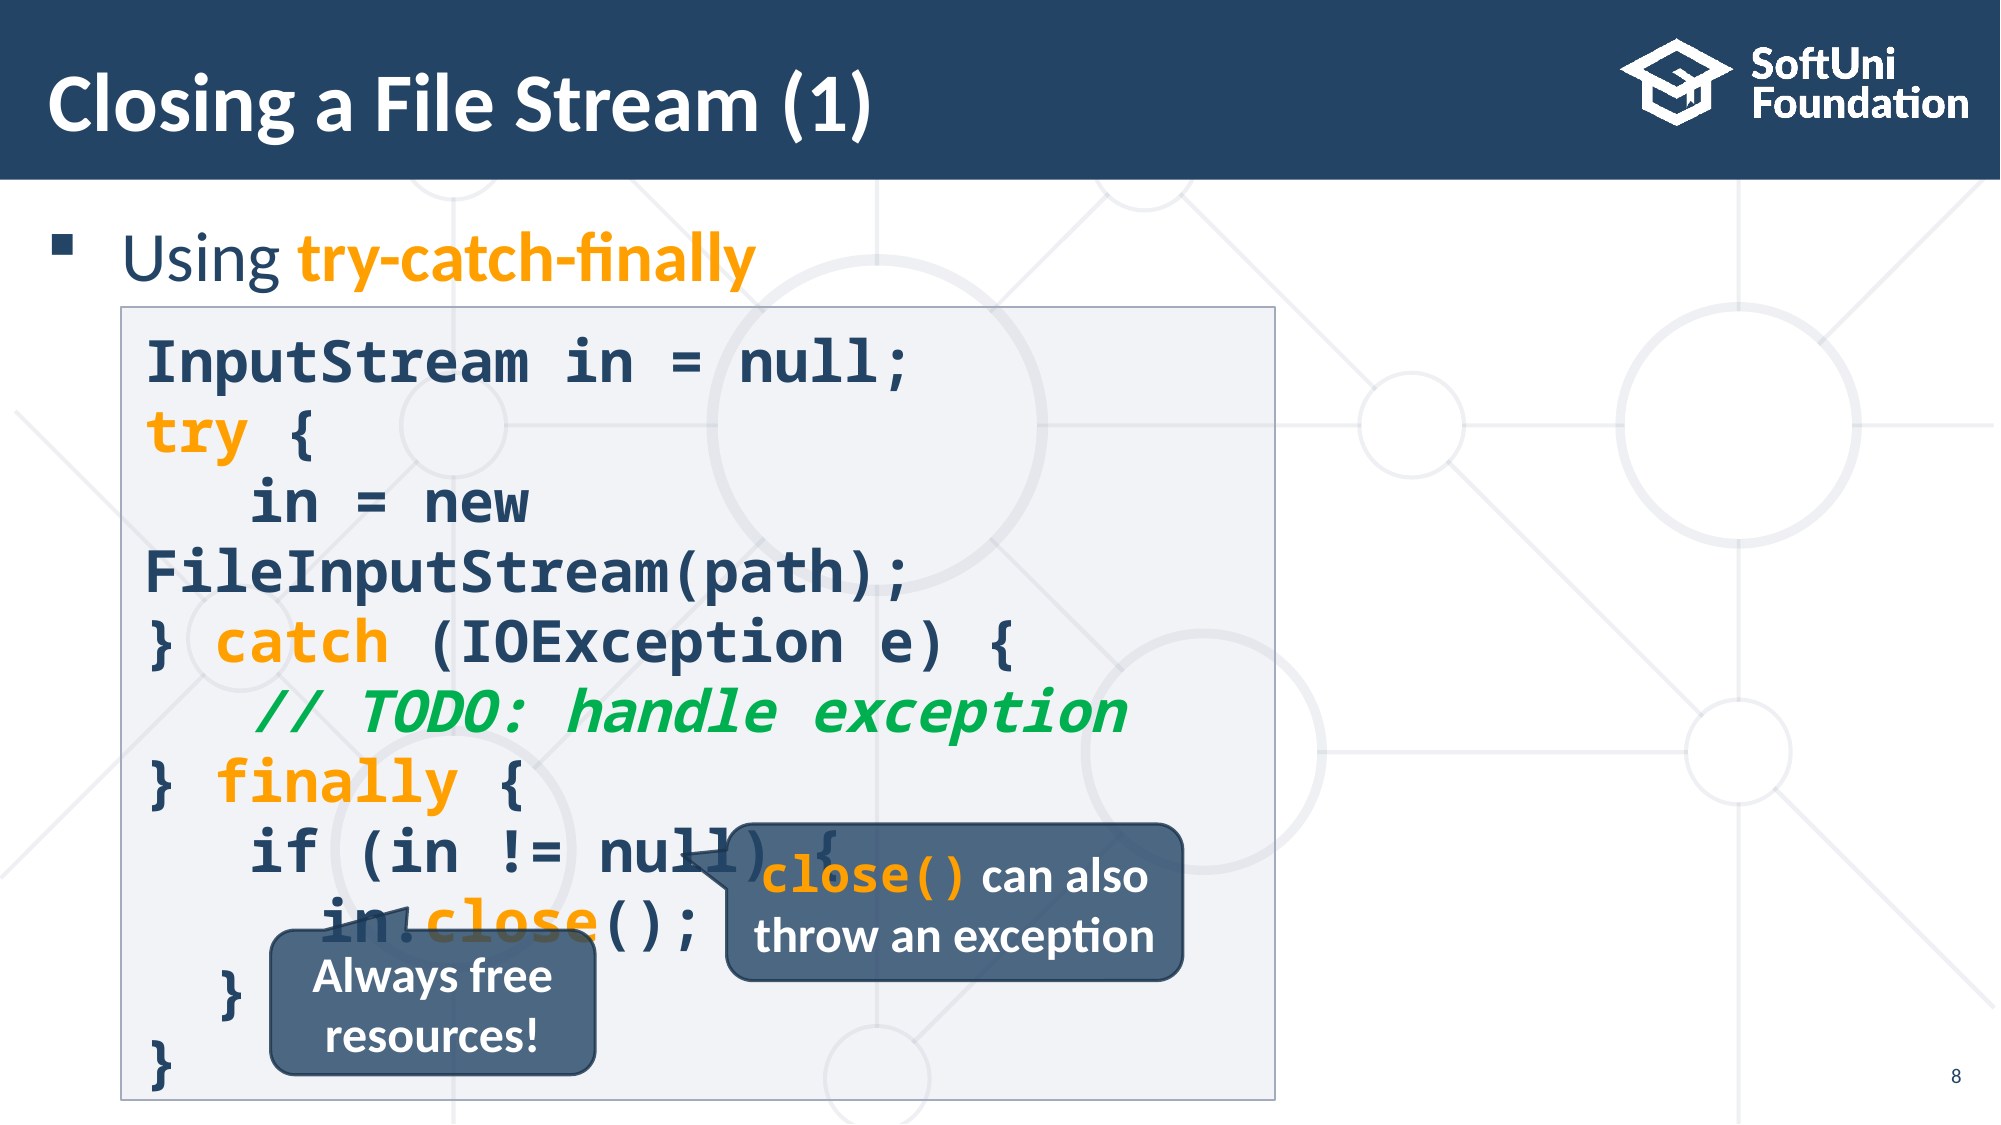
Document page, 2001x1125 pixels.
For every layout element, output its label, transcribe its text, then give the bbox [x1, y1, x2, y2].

picture [1619, 38, 1968, 126]
text_box close() can also throw an exception [679, 821, 1185, 983]
title Closing a File Stream (1) [31, 6, 1603, 189]
text_box Always free resources! [268, 905, 598, 1077]
text_box Using try-catch-finally [31, 203, 1968, 1118]
text_box InputStream in = null; try { in = new FileInputStream(path); } catch (IOException e) { // TODO: handle exception } finally { if (in != null) { in.close(); } } [120, 306, 1275, 1101]
